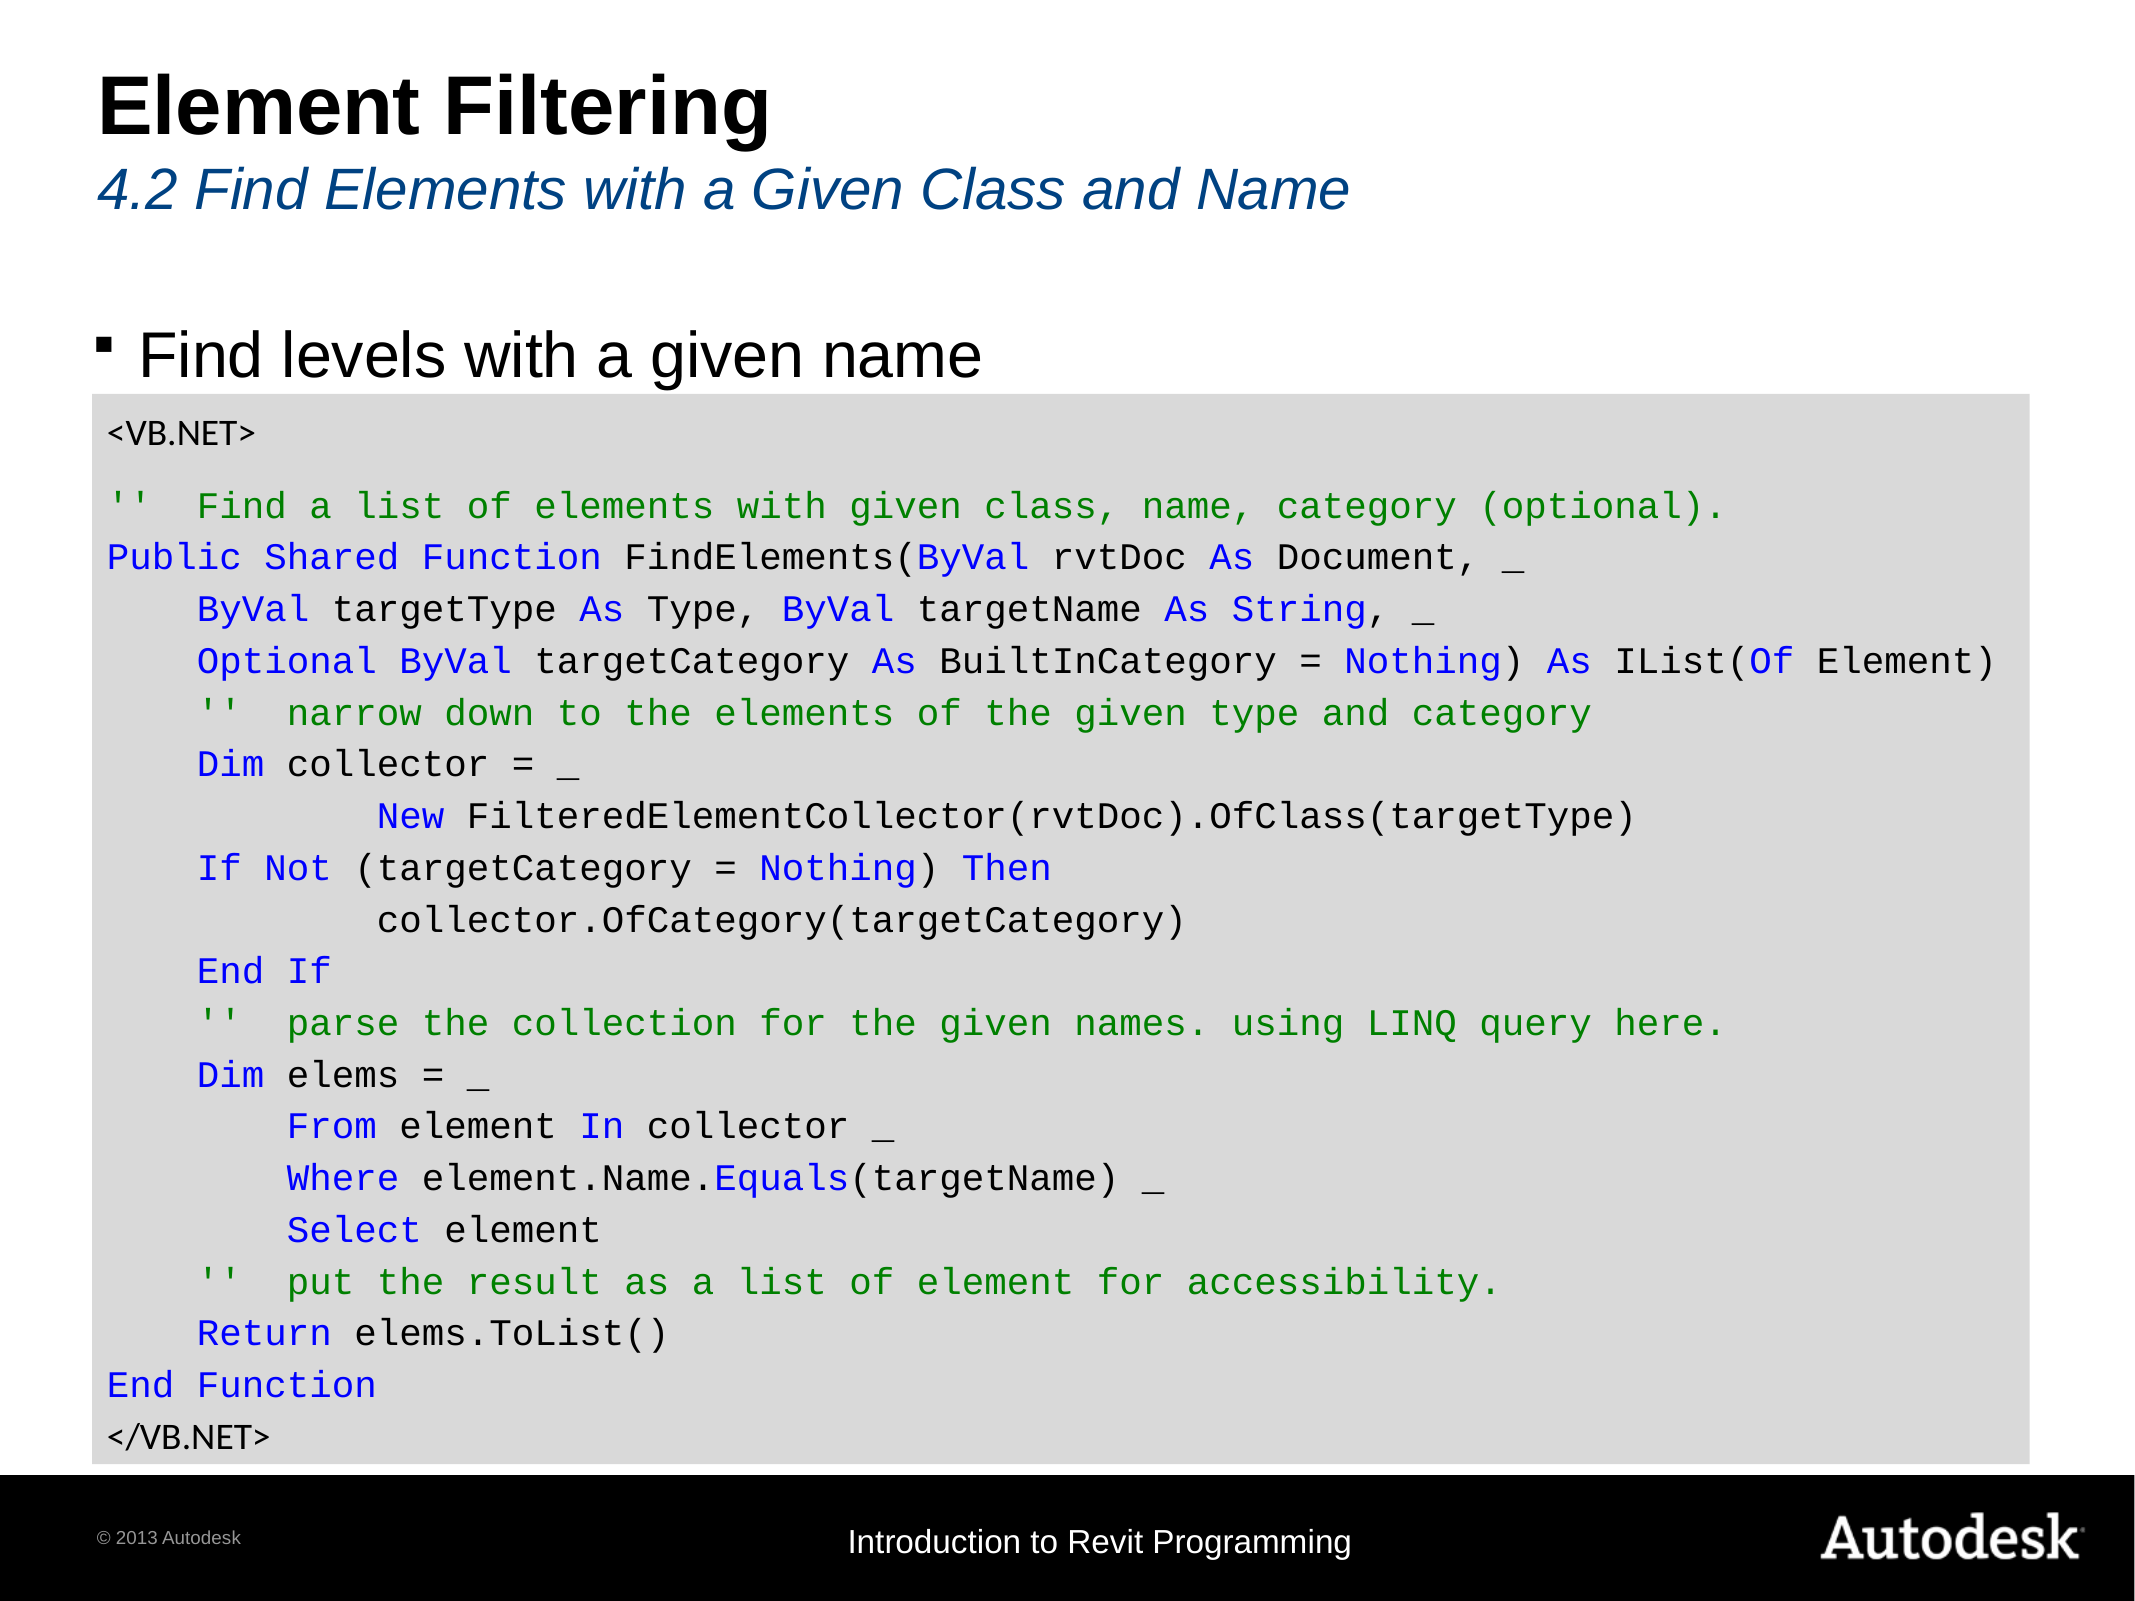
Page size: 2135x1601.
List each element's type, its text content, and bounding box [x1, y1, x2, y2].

title Element Filtering 4.2 Find Elements with a Given Class and Name [96, 59, 2028, 214]
text_box Find levels with a given name [92, 312, 2022, 1412]
picture [0, 1475, 2135, 1601]
text_box <VB.NET> '' Find a list of elements with given class, name, category (optional). Public Shared Function FindElements(ByVal rvtDoc As Document, _ ByVal targetType As Type, ByVal targetName As String, _ Optional ByVal targetCategory As BuiltInCategory = Nothing) As IList(Of Element) '' narrow down to the elements of the given type and category Dim collector = _ New FilteredElementCollector(rvtDoc).OfClass(targetType) If Not (targetCategory = Nothing) Then collector.OfCategory(targetCategory) End If '' parse the collection for the given names. using LINQ query here. Dim elems = _ From element In collector _ Where element.Name.Equals(targetName) _ Select element '' put the result as a list of element for accessibility. Return elems.ToList() End Function </VB.NET> [92, 393, 2030, 1465]
